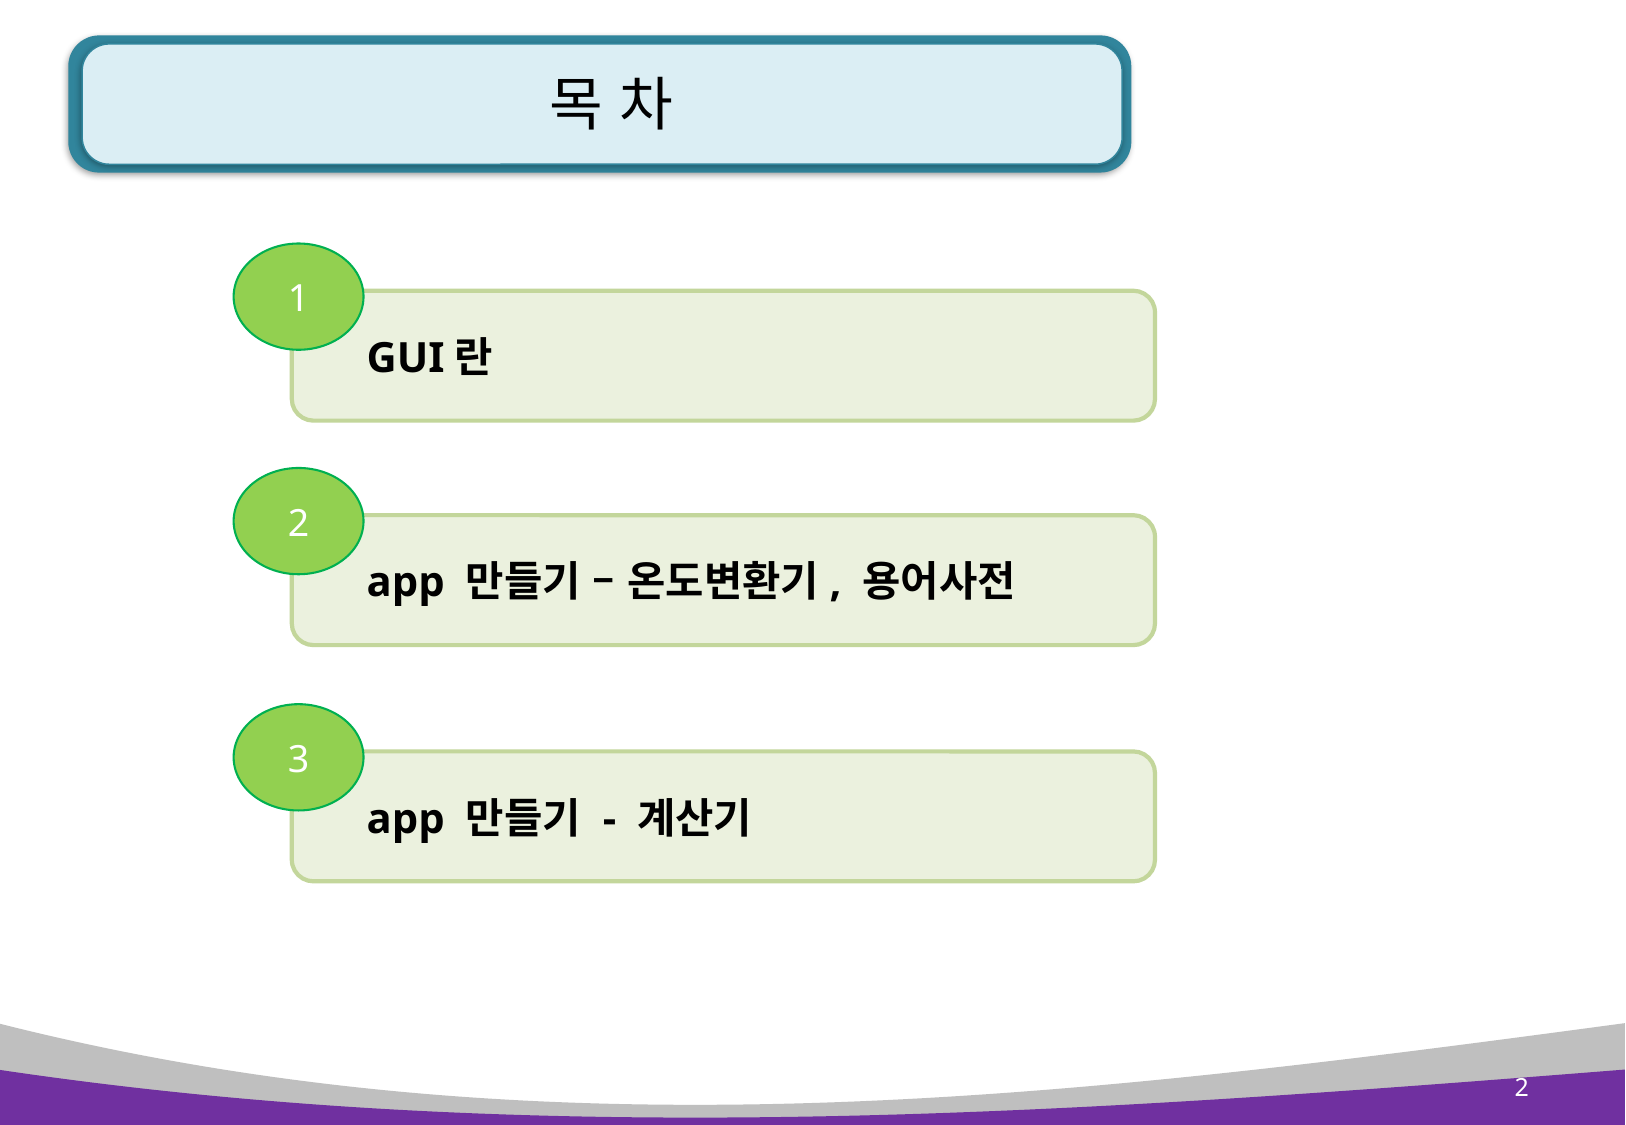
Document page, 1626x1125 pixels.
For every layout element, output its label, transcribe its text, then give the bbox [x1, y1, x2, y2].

text_box 1 [231, 241, 366, 352]
slide_number 2 [1452, 1058, 1544, 1119]
text_box 3 [231, 702, 366, 813]
text_box 2 [231, 465, 366, 577]
text_box app 만들기 – 온도변환기, 용어사전 [289, 513, 1158, 648]
title 목 차 [103, 32, 1121, 173]
text_box app 만들기 - 계산기 [289, 749, 1158, 884]
text_box GUI란 [289, 288, 1158, 423]
